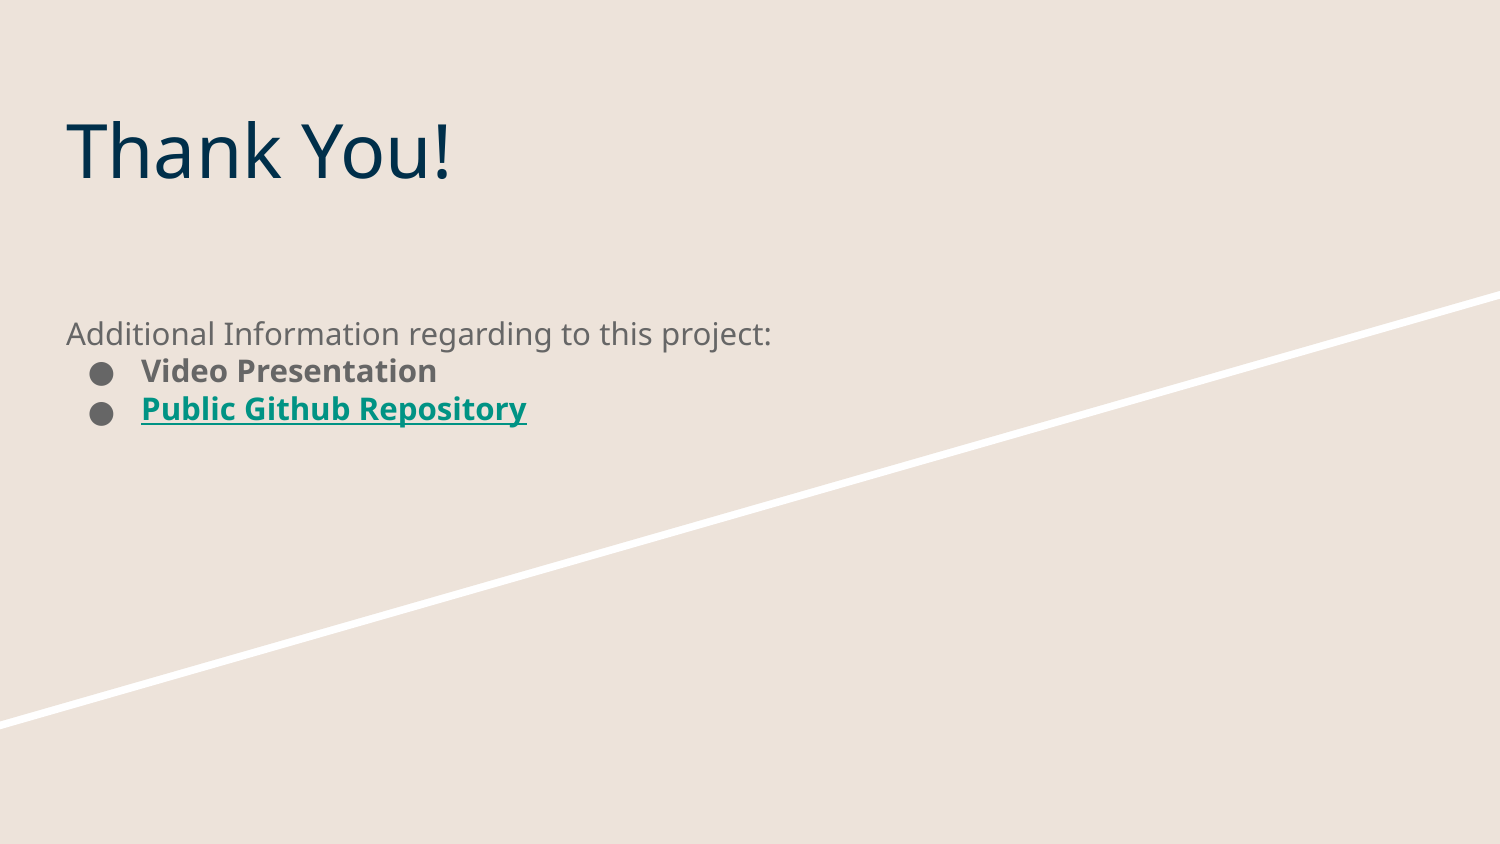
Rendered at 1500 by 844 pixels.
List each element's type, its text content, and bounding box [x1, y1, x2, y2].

text_box Additional Information regarding to this project: Video Presentation Public Github Repository [51, 298, 813, 447]
title Thank You! [51, 88, 1449, 299]
